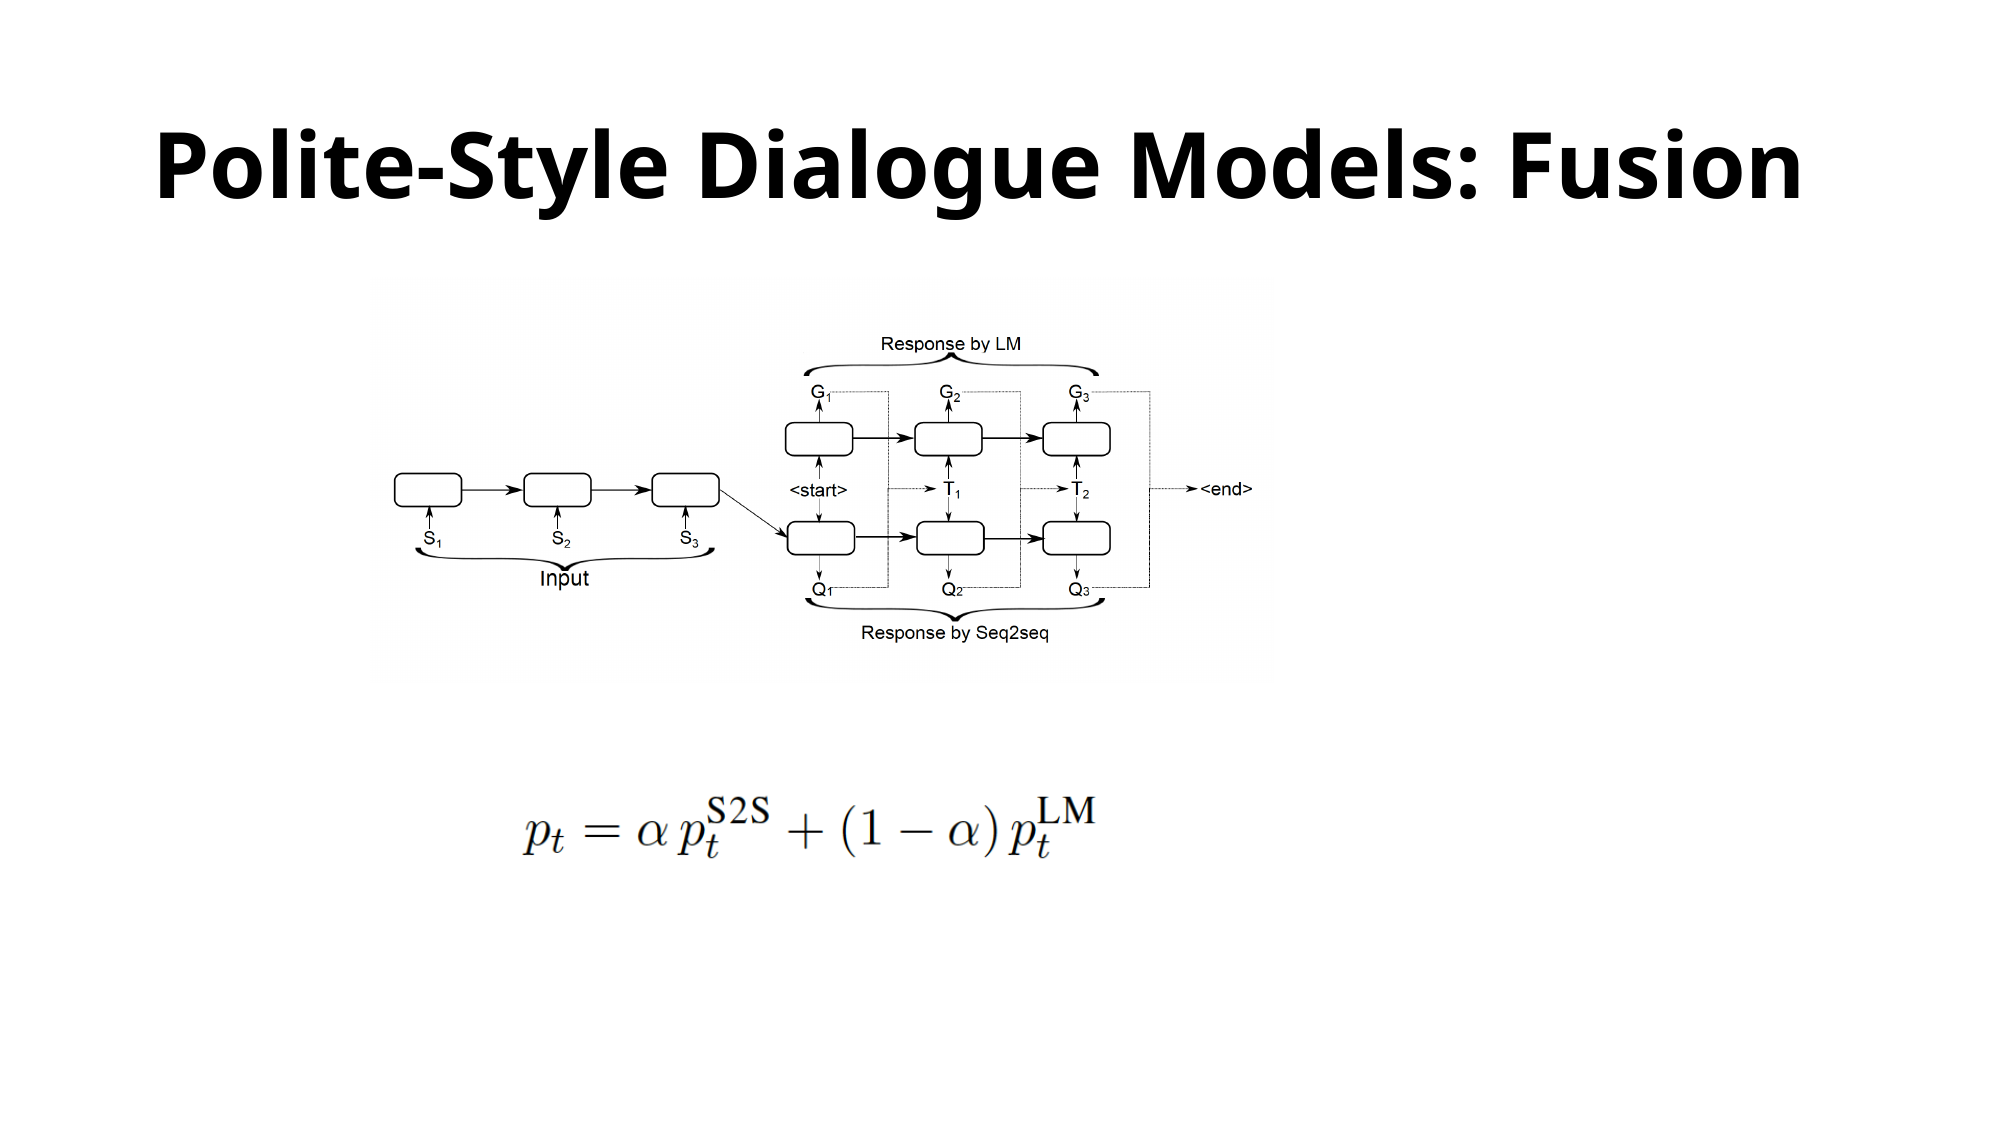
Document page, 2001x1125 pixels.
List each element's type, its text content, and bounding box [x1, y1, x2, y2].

picture [514, 783, 1130, 872]
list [370, 277, 1274, 683]
title Polite-Style Dialogue Models: Fusion [137, 59, 1863, 278]
